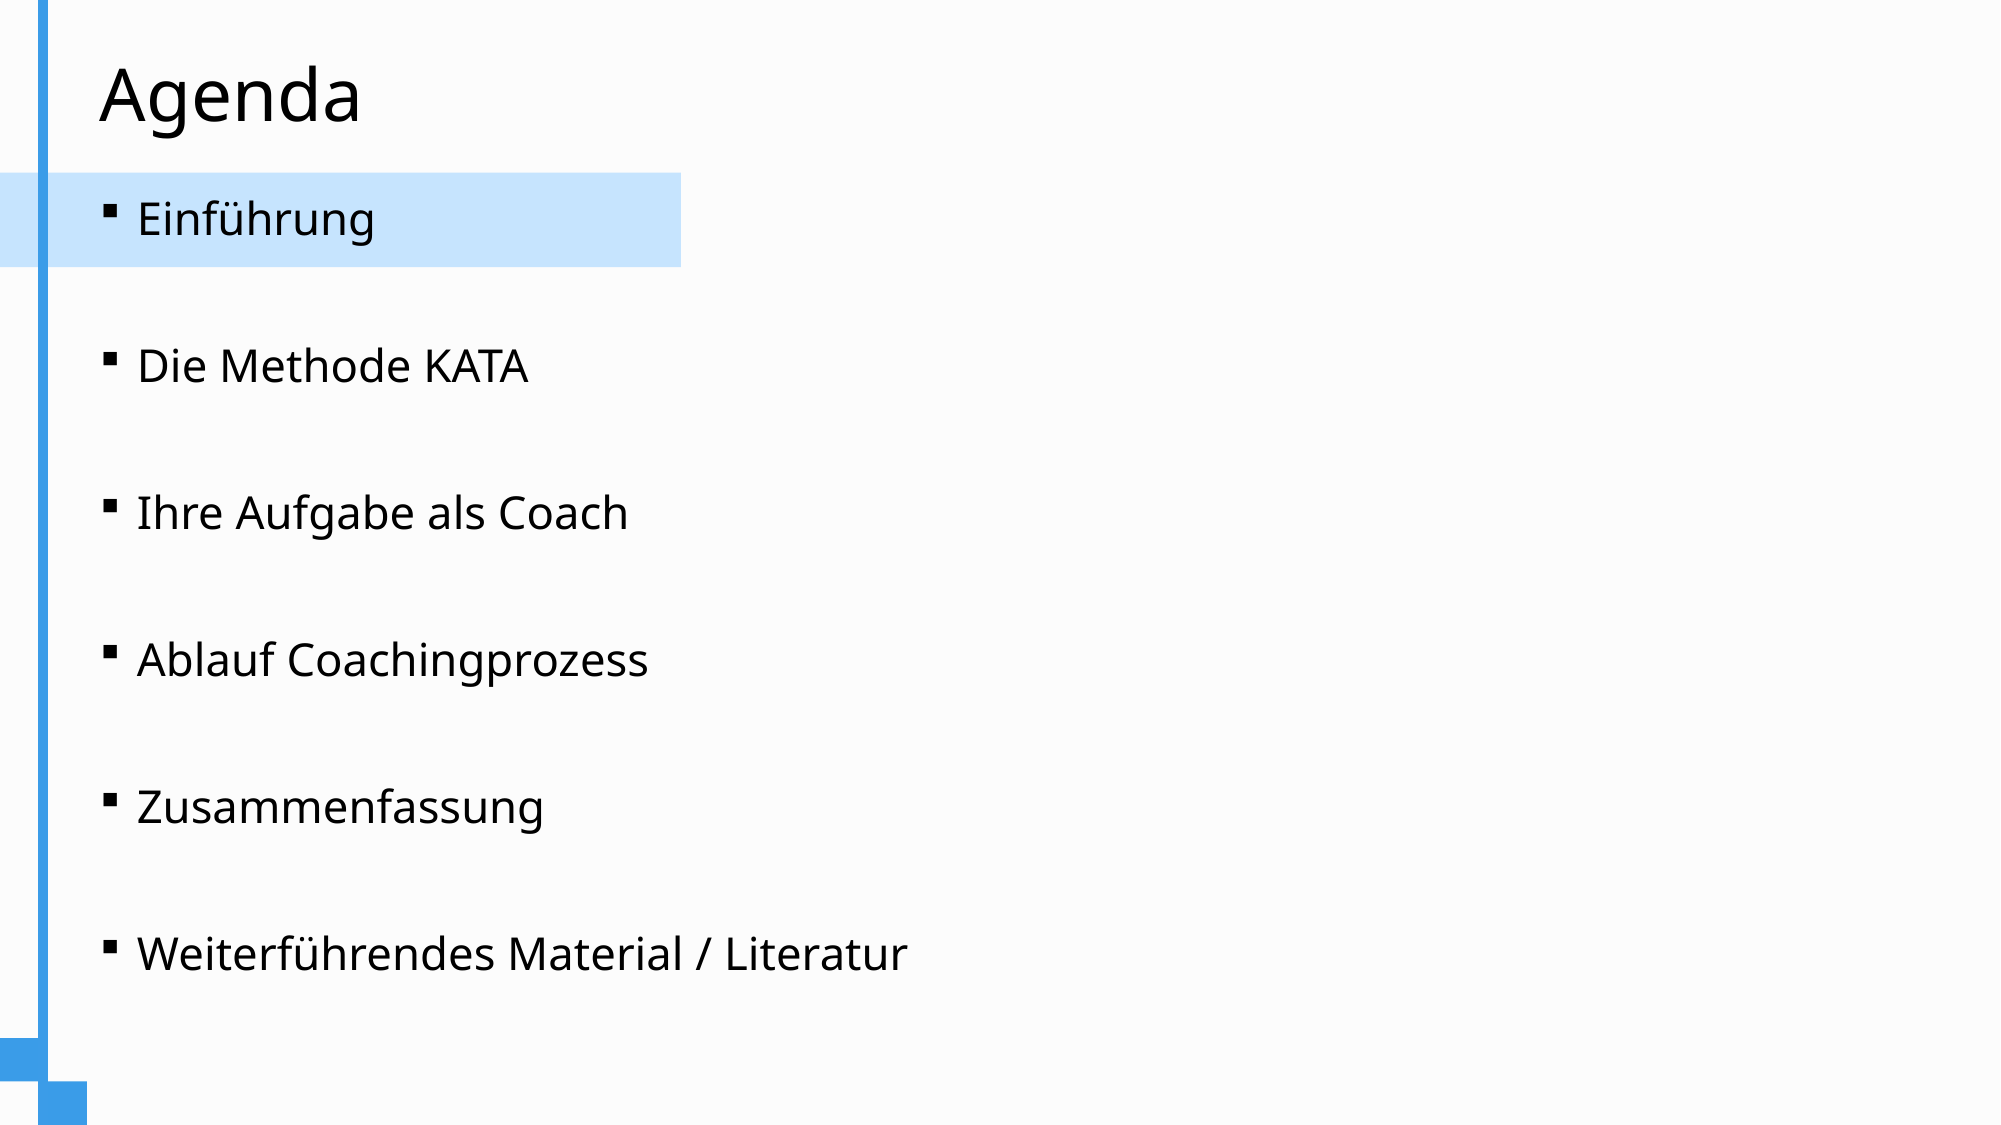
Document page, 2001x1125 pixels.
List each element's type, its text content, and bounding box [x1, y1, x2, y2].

text_box [0, 172, 38, 268]
list Einführung Die Methode KATA Ihre Aufgabe als Coach Ablauf Coachingprozess Zusammenfassung Weiterführendes Material / Literatur [84, 182, 1185, 988]
title Agenda [84, 64, 1810, 132]
text_box [48, 172, 682, 268]
